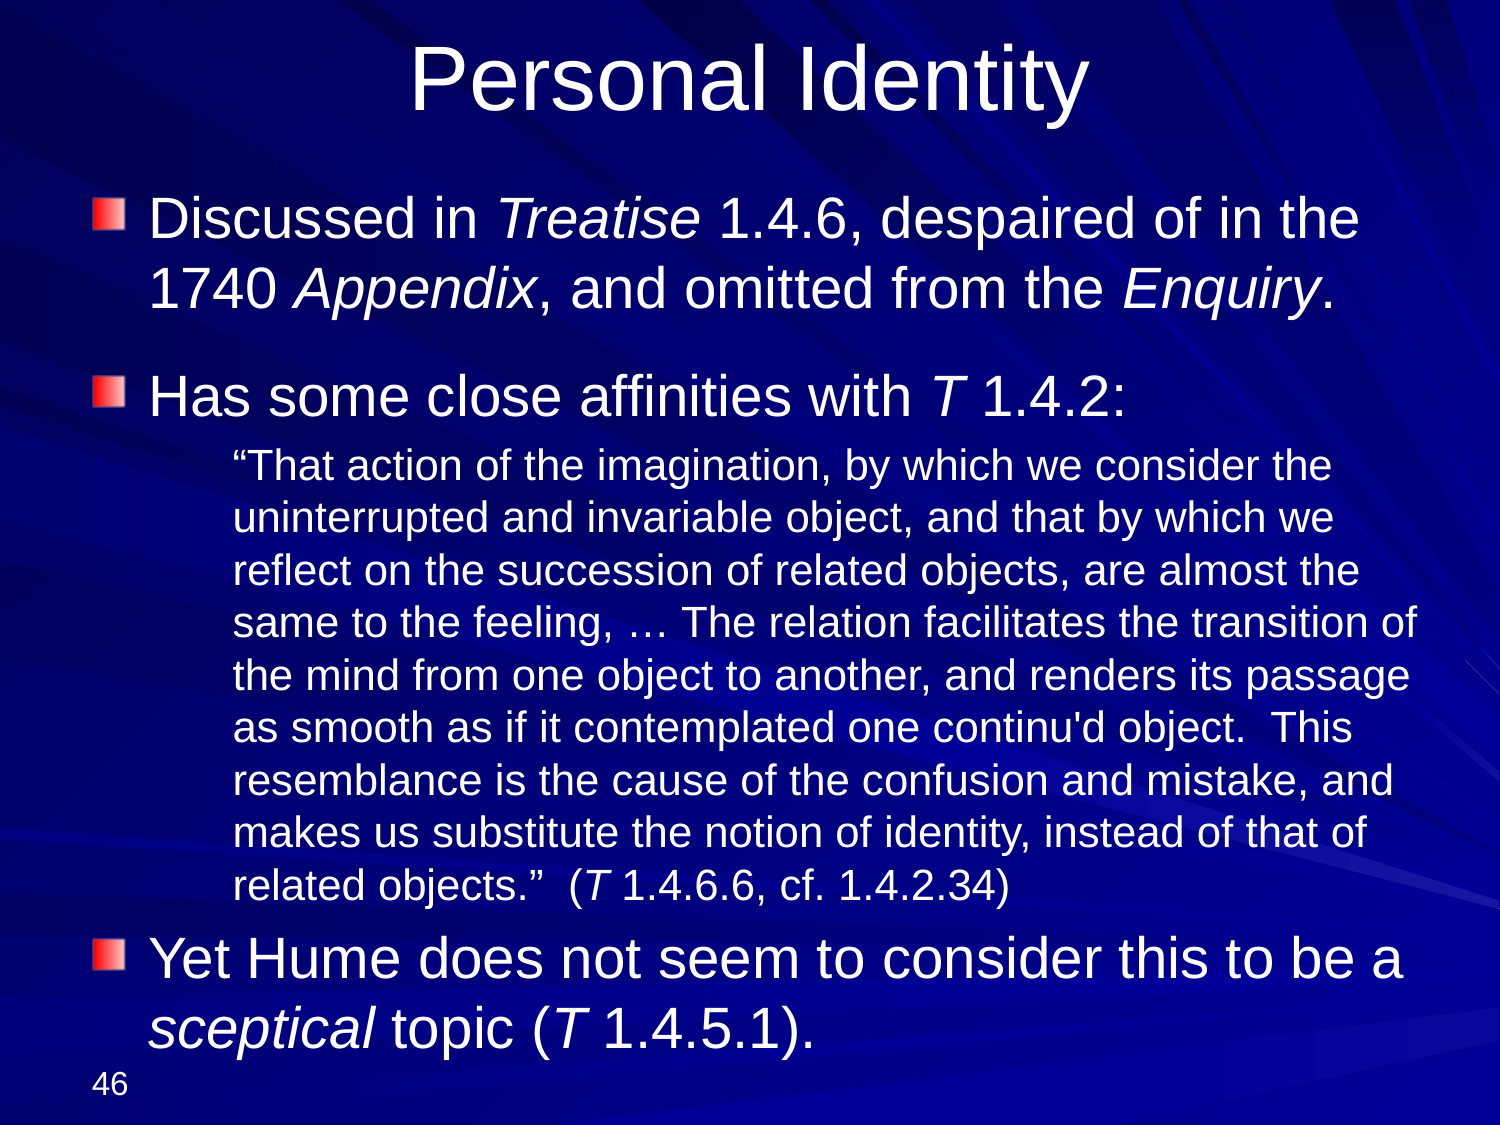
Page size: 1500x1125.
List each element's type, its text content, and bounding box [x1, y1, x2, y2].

picture [91, 196, 129, 234]
title Personal Identity [23, 19, 1477, 129]
list Discussed in Treatise 1.4.6, despaired of in the 1740 Appendix, and omitted from the Enquiry. Has some close affinities with T 1.4.2: “That action of the imagination, by which we consider the uninterrupted and invariable object, and that by which we reflect on the succession of related objects, are almost the same to the feeling, … The relation facilitates the transition of the mind from one object to another, and renders its passage as smooth as if it contemplated one continu'd object. This resemblance is the cause of the confusion and mistake, and makes us substitute the notion of identity, instead of that of related objects.” (T 1.4.6.6, cf. 1.4.2.34) Yet Hume does not seem to consider this to be a sceptical topic (T 1.4.5.1). [76, 172, 1447, 1089]
picture [91, 374, 129, 411]
slide_number 46 [76, 1034, 427, 1110]
picture [91, 937, 129, 974]
